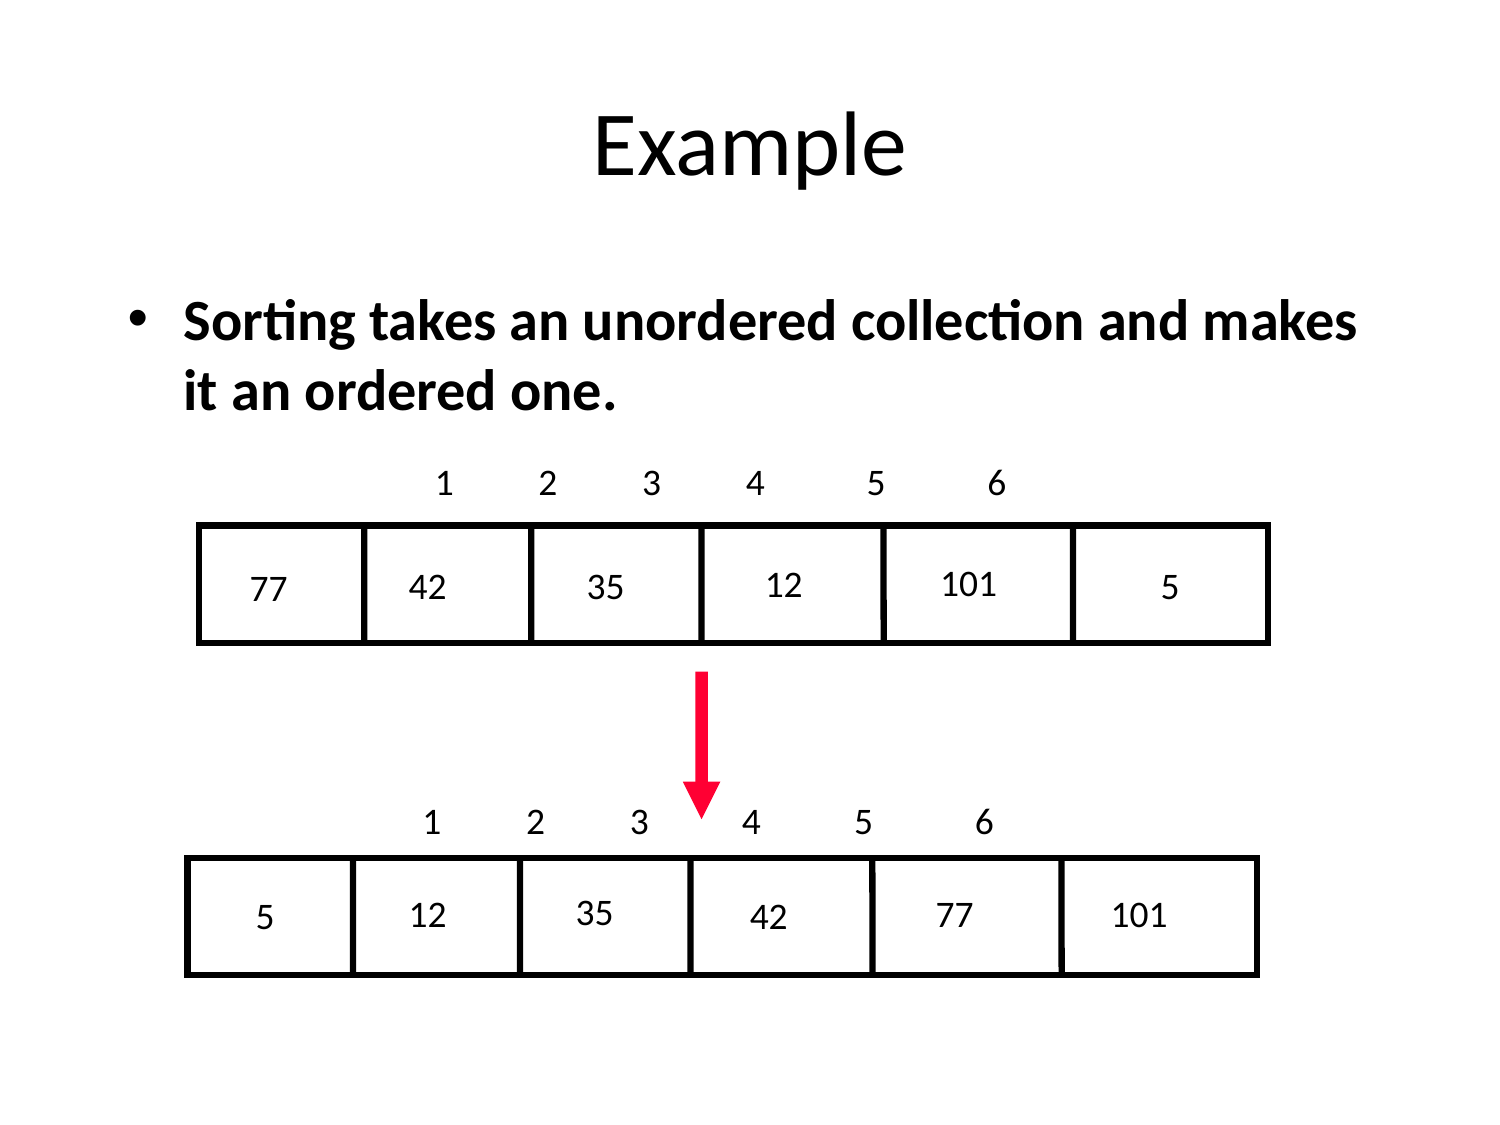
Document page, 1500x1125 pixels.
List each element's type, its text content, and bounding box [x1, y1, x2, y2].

text_box [702, 525, 883, 643]
text_box [198, 525, 531, 643]
text_box 12 [749, 552, 819, 613]
text_box 42 [393, 554, 462, 615]
text_box 101 [925, 551, 1013, 612]
list Sorting takes an unordered collection and makes it an ordered one. [112, 275, 1388, 1000]
text_box [532, 525, 701, 643]
text_box 77 [234, 556, 303, 617]
title Example [75, 45, 1425, 233]
text_box 5 [1145, 554, 1196, 615]
text_box 35 [571, 554, 640, 615]
text_box 1 2 3 4 5 6 [407, 790, 1011, 851]
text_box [187, 856, 1257, 976]
text_box [695, 671, 708, 820]
text_box 1 2 3 4 5 6 [419, 449, 1024, 511]
text_box [884, 525, 1268, 643]
